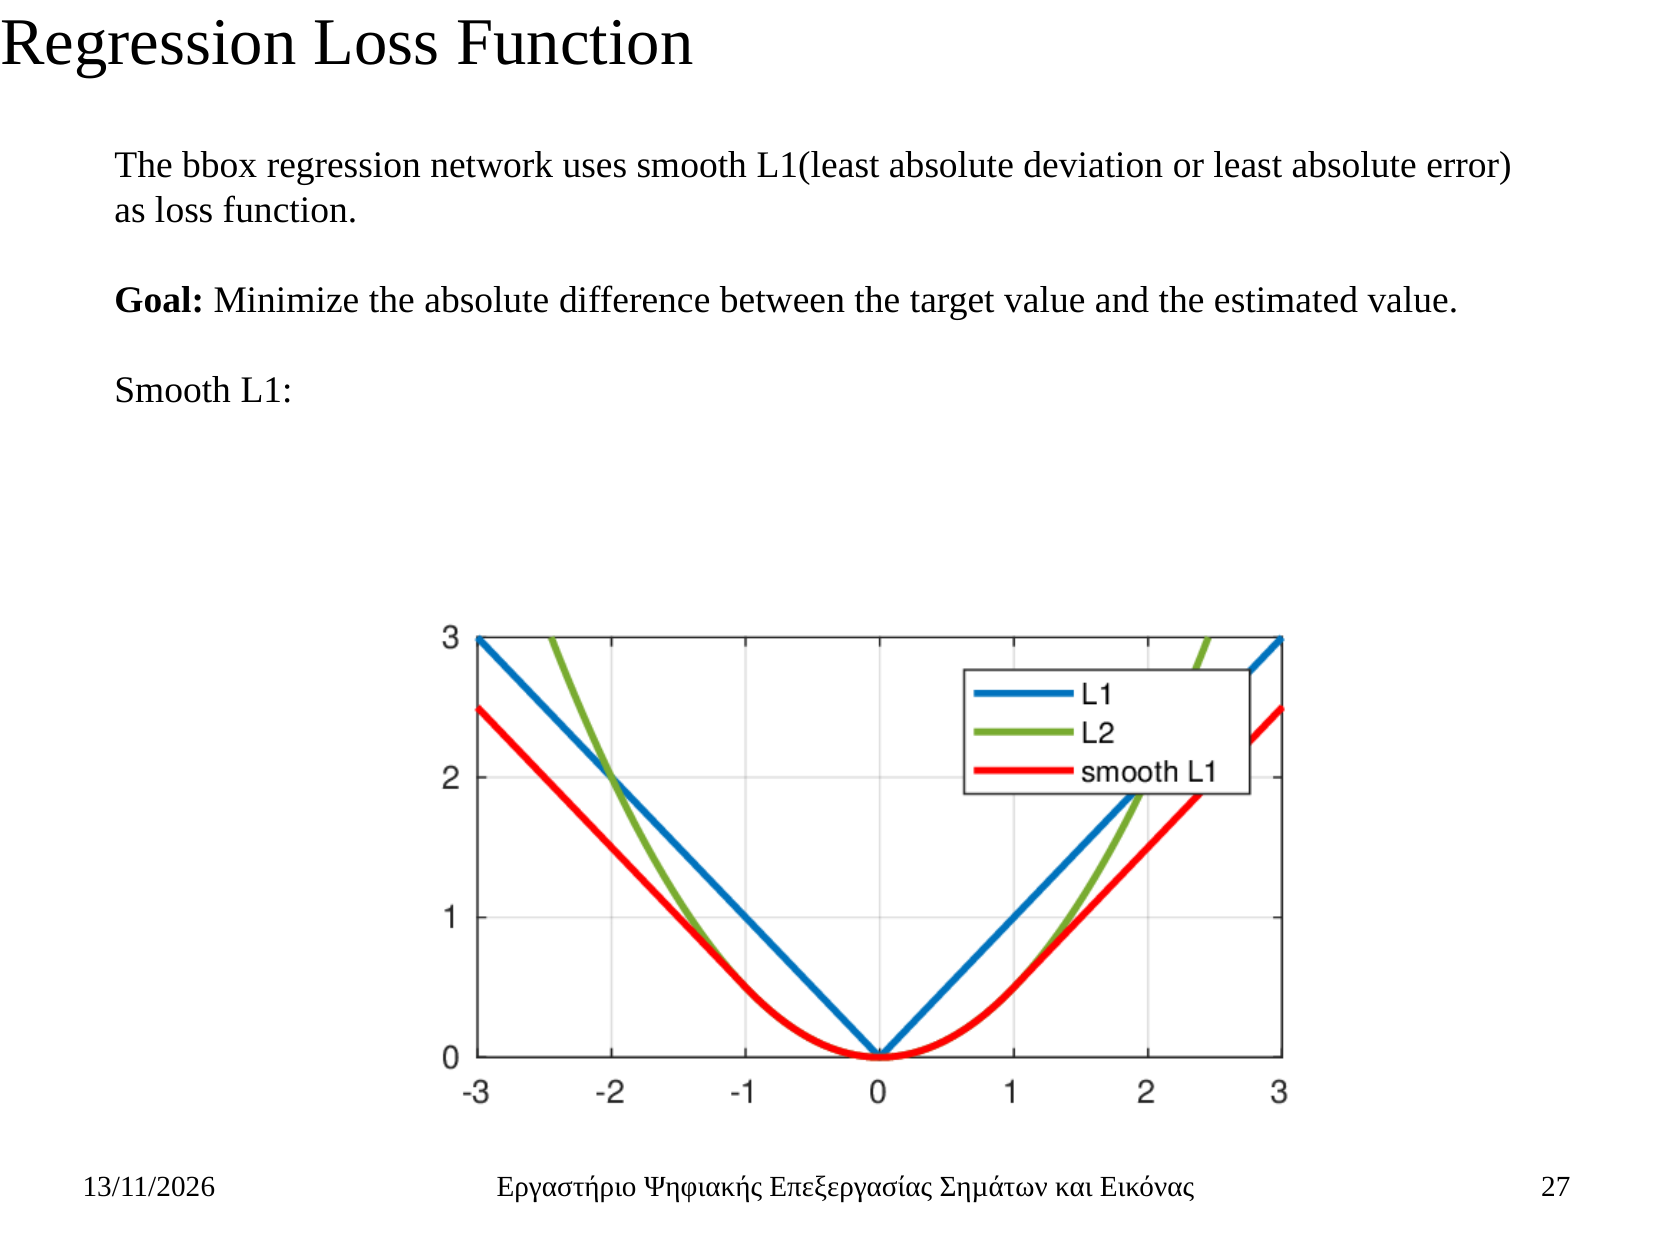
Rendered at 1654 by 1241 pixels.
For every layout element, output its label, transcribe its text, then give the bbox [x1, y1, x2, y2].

picture [439, 617, 1302, 1106]
subtitle Regression Loss Function [0, 0, 1654, 113]
slide_number 27 [1202, 1170, 1571, 1215]
footer Εργαστήριο Ψηφιακής Επεξεργασίας Σηµάτων και Εικόνας [489, 1170, 1202, 1215]
text_box [0, 113, 1652, 1215]
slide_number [82, 1170, 468, 1215]
